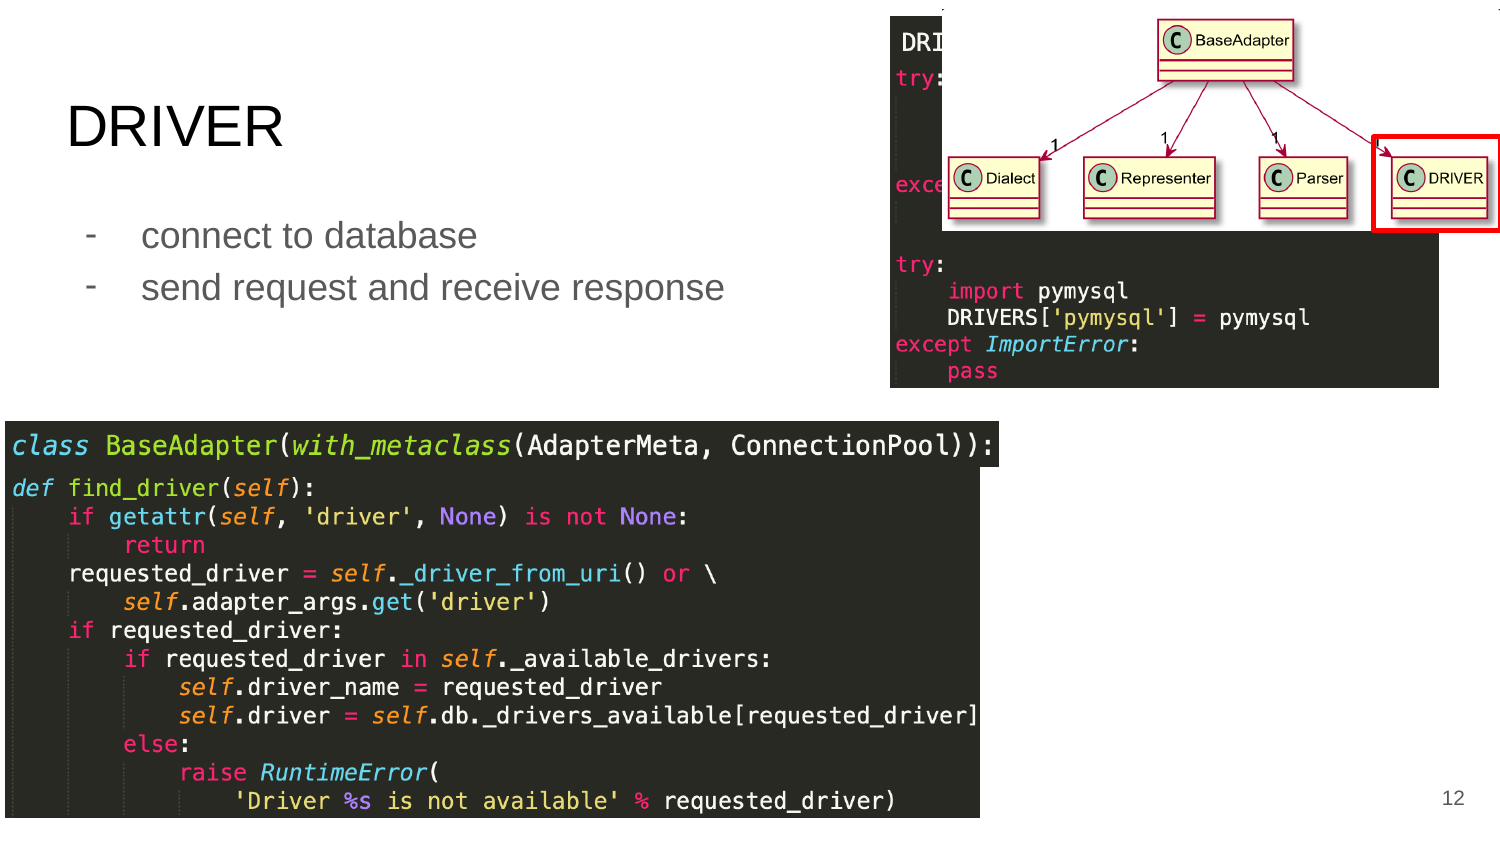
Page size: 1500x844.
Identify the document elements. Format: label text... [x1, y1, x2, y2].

slide_number 12 [1389, 764, 1480, 830]
picture [889, 8, 1500, 388]
picture [4, 421, 999, 818]
list connect to database send request and receive response [51, 189, 1449, 750]
title DRIVER [51, 72, 884, 167]
